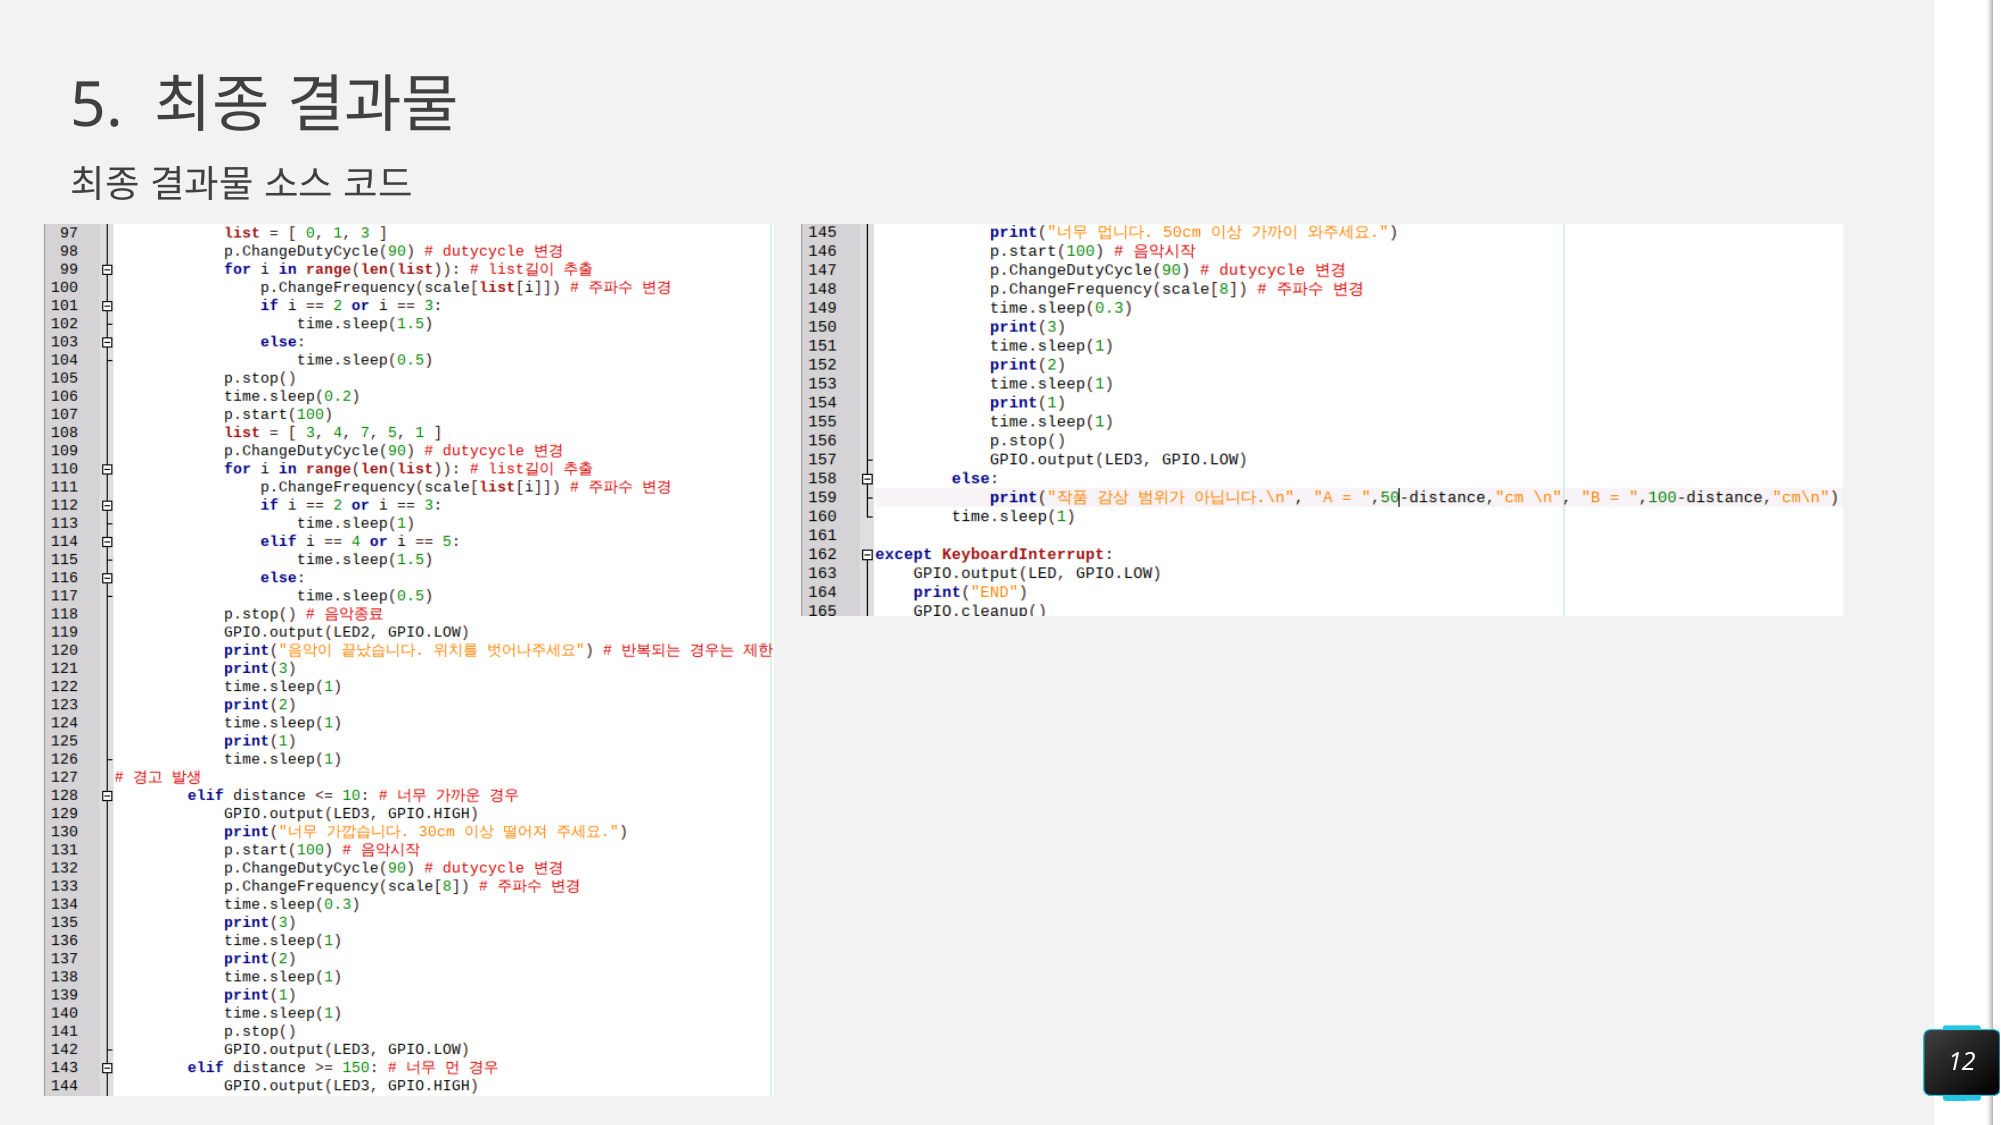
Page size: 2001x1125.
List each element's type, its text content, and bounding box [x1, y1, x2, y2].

picture [43, 224, 774, 1096]
picture [800, 224, 1843, 616]
list 최종 결과물 소스 코드 [70, 165, 1931, 225]
slide_number 12 [1923, 1029, 2000, 1096]
title 5. 최종 결과물 [70, 70, 1930, 142]
